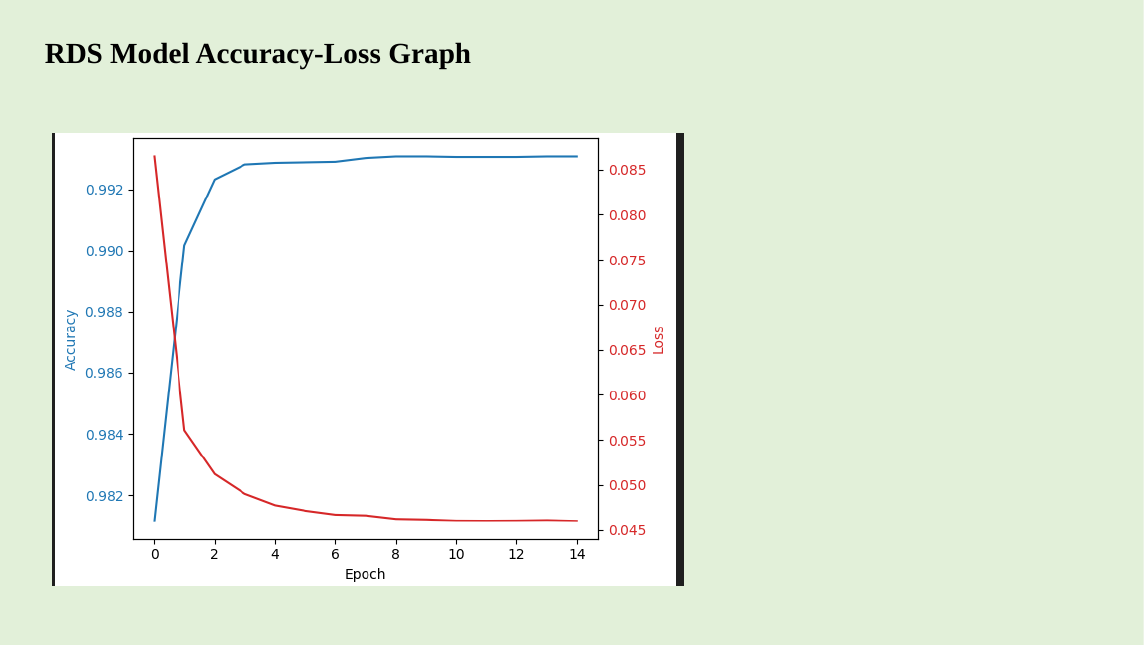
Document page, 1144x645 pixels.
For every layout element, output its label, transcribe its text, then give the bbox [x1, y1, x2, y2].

text_box RDS Model Accuracy-Loss Graph [30, 27, 494, 77]
picture [52, 133, 684, 586]
